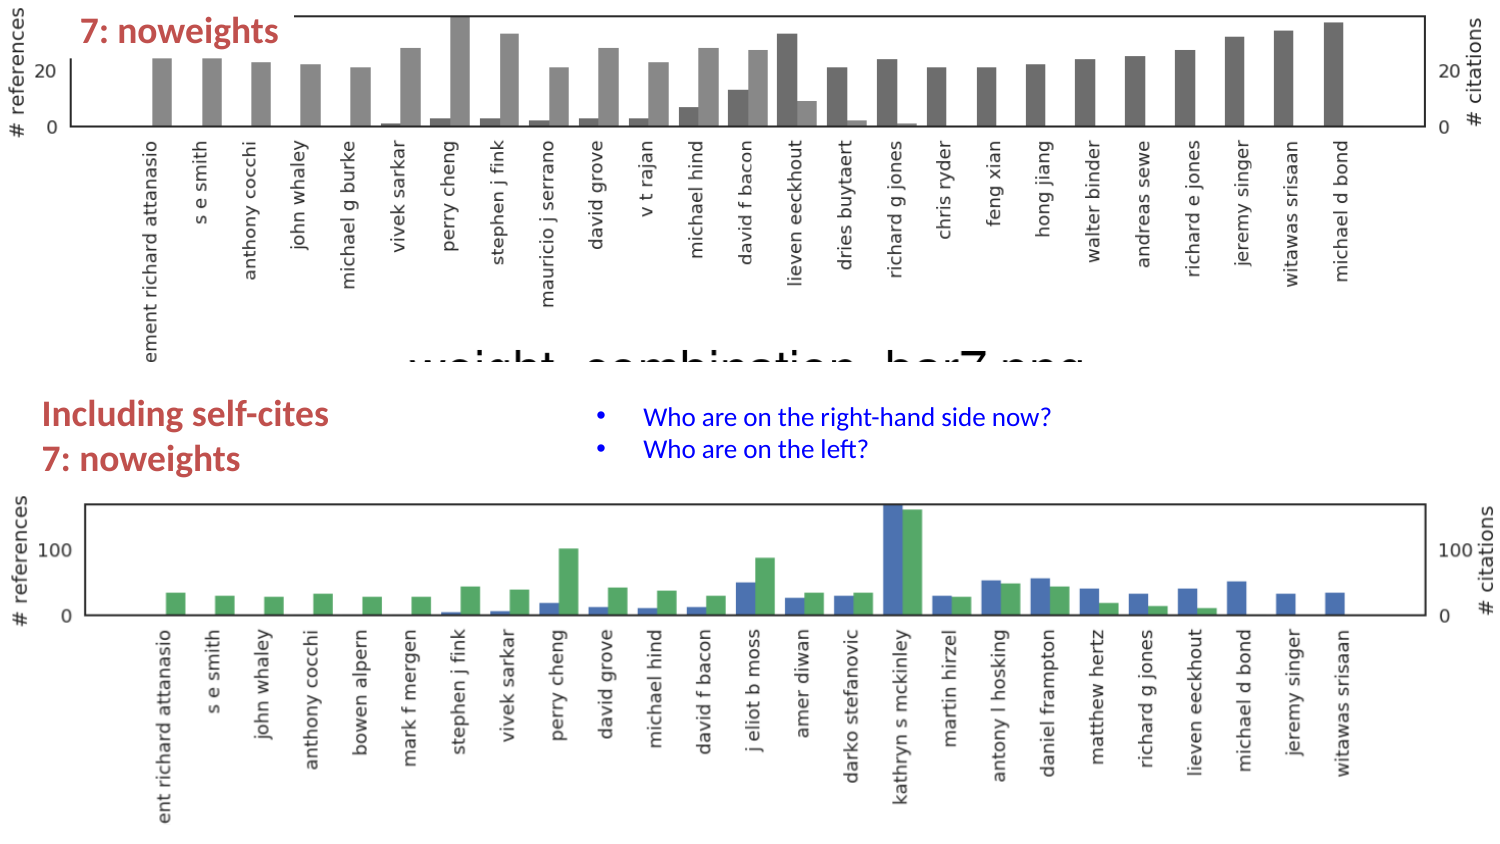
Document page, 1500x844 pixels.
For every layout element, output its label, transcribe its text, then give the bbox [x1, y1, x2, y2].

text_box Including self-cites 7: noweights [26, 381, 353, 486]
picture [0, 487, 1500, 825]
text_box Who are on the right-hand side now? Who are on the left? [581, 391, 1463, 472]
picture [0, 0, 1500, 362]
